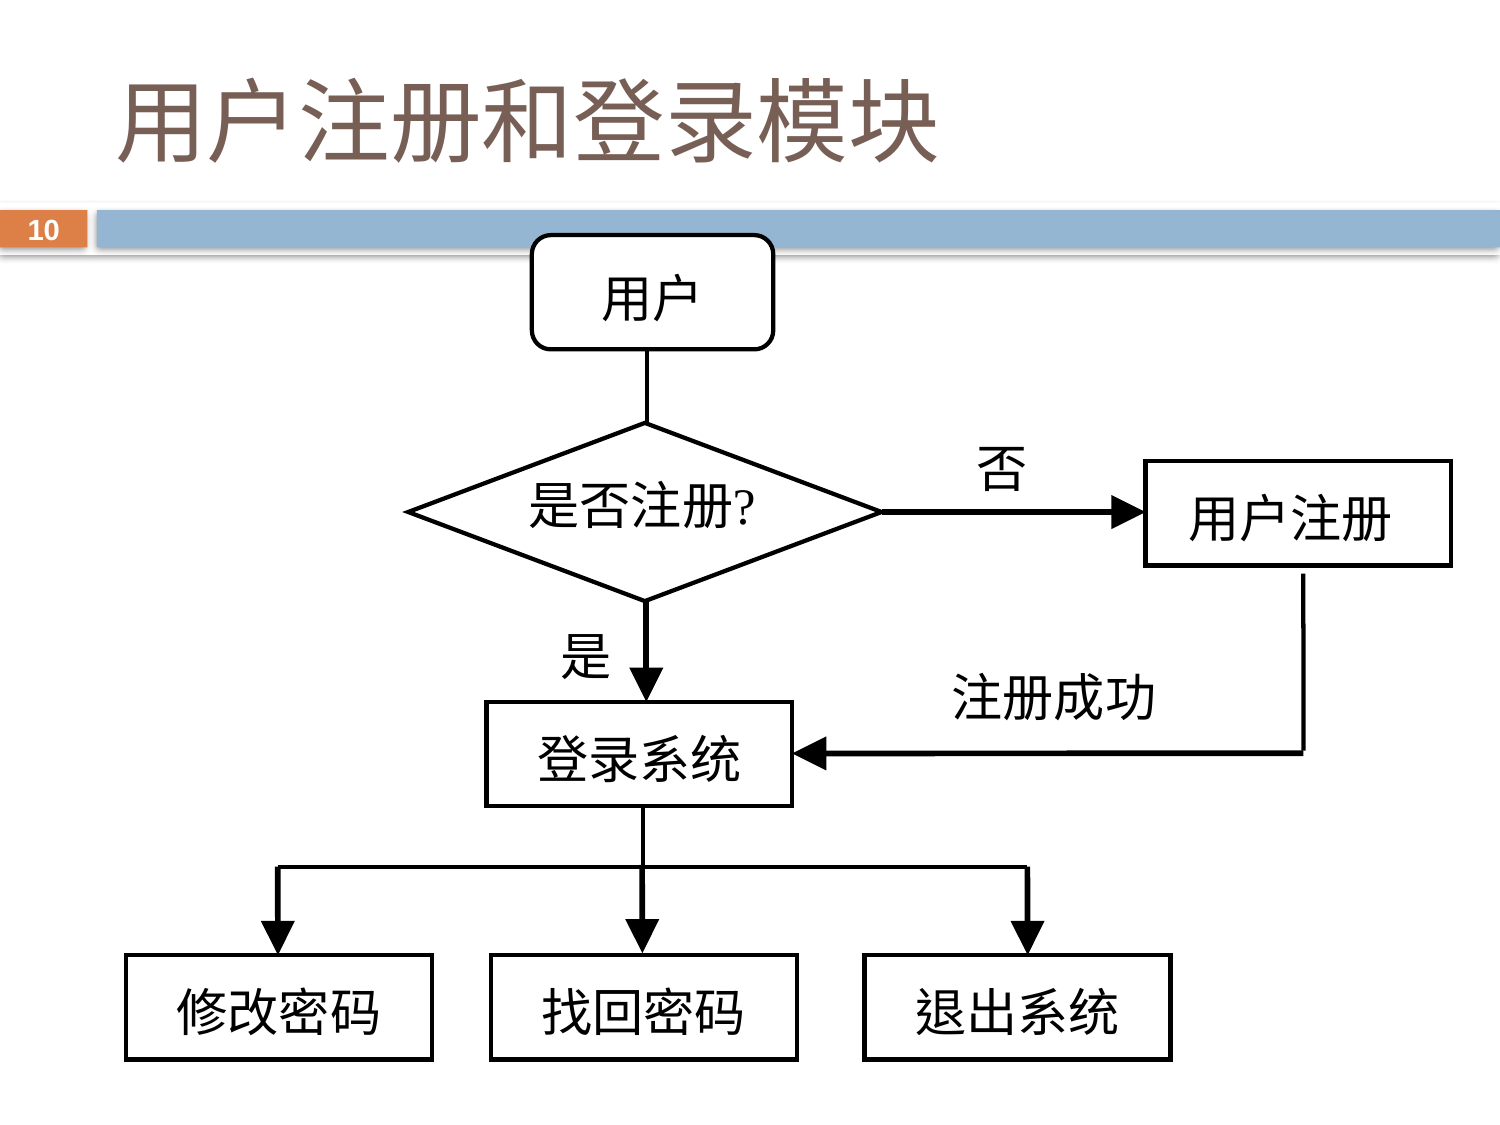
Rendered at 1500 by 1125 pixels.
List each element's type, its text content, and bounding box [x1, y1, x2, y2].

title 用户注册和登录模块 [100, 37, 1438, 200]
slide_number 10 [0, 208, 88, 249]
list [102, 207, 1500, 1095]
